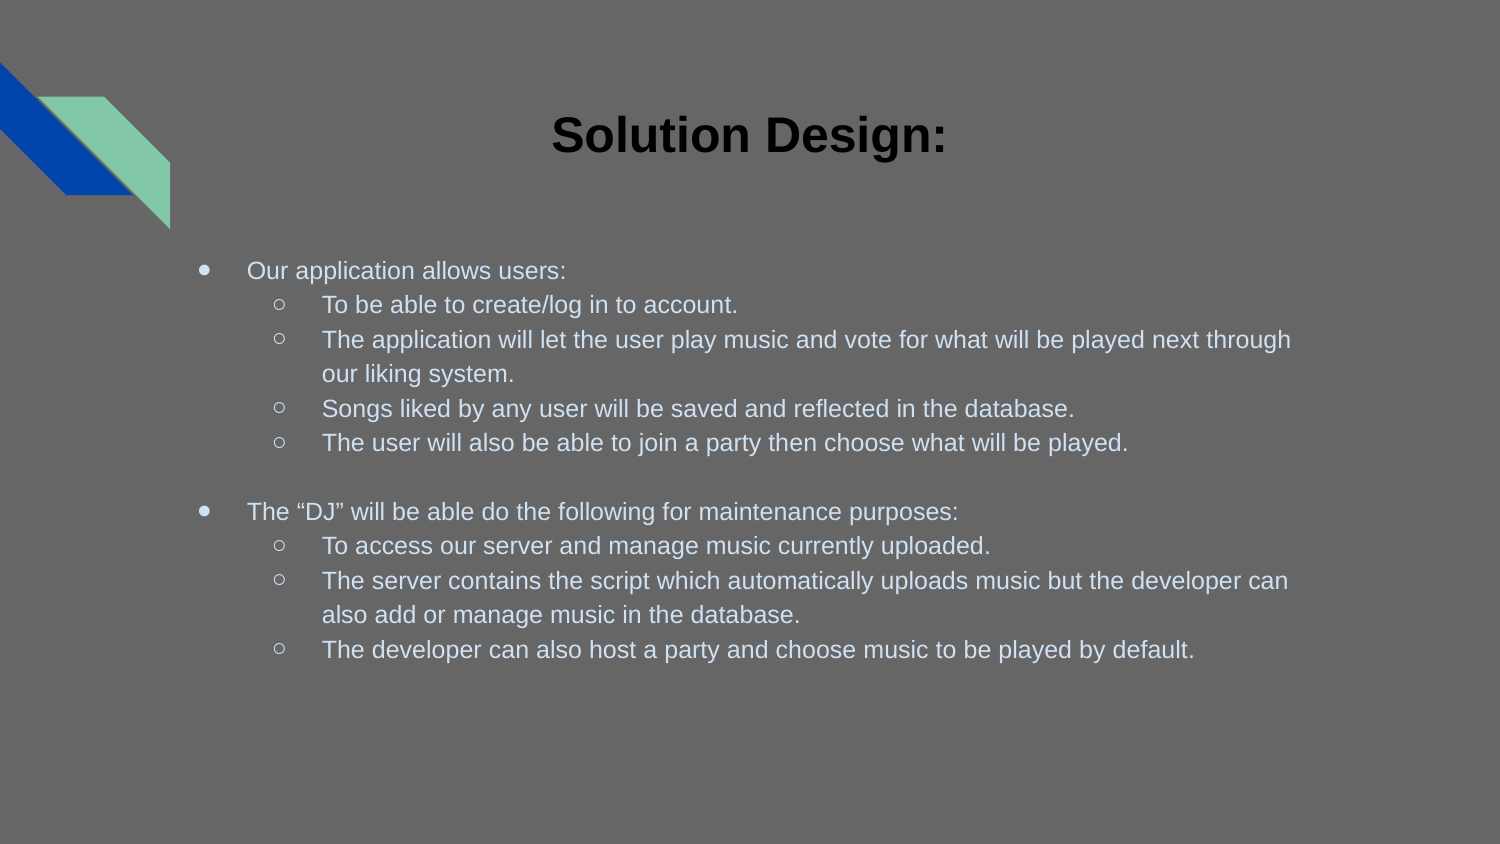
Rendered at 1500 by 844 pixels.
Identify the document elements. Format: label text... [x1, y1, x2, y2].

title Solution Design: [134, 78, 1366, 235]
list Our application allows users: To be able to create/log in to account. The application will let the user play music and vote for what will be played next through our liking system. Songs liked by any user will be saved and reflected in the database. The user will also be able to join a party then choose what will be played. The “DJ” will be able do the following for maintenance purposes: To access our server and manage music currently uploaded. The server contains the script which automatically uploads music but the developer can also add or manage music in the database. The developer can also host a party and choose music to be played by default. [156, 234, 1344, 764]
